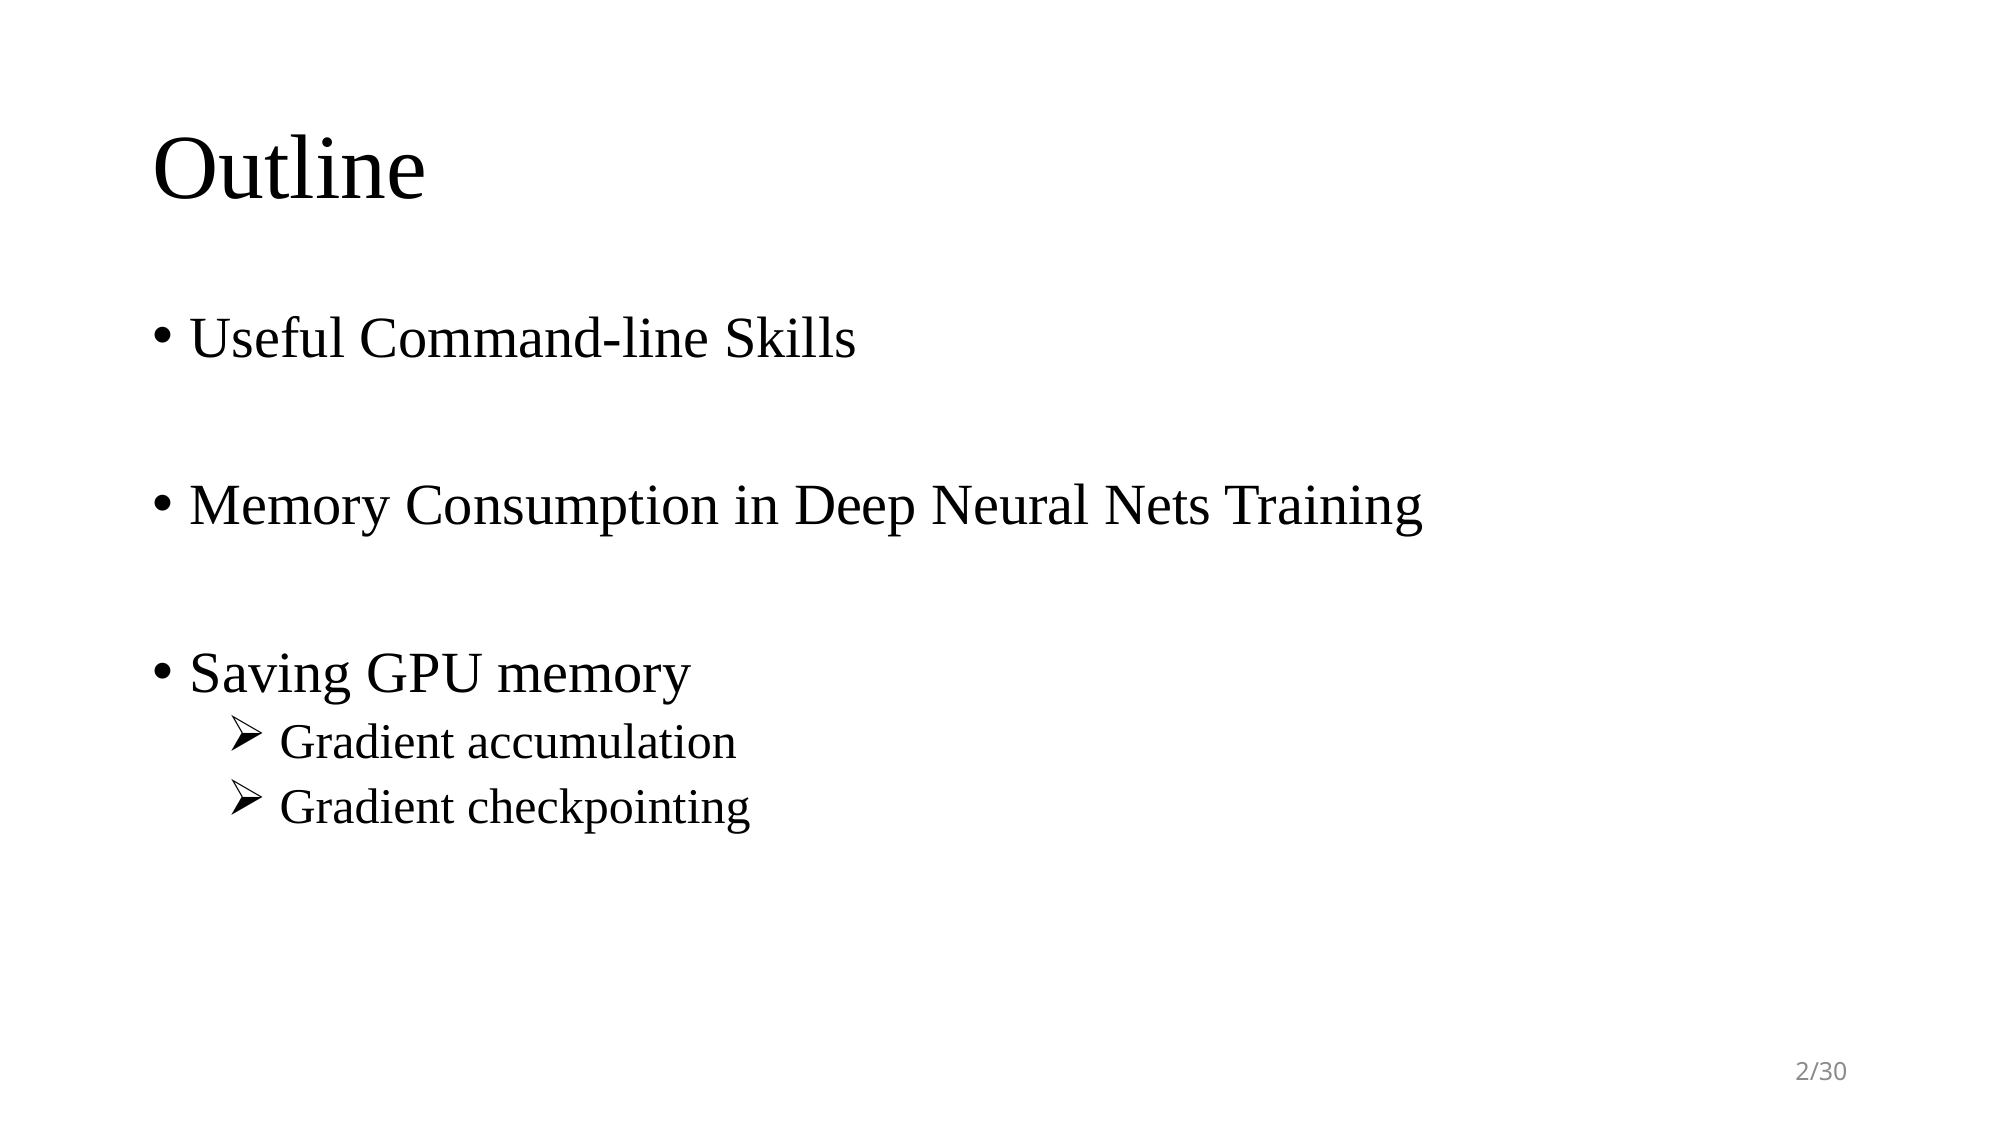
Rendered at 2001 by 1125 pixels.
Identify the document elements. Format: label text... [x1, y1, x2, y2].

list Useful Command-line Skills Memory Consumption in Deep Neural Nets Training Saving GPU memory Gradient accumulation Gradient checkpointing [137, 299, 1863, 1014]
slide_number 2/30 [1412, 1042, 1863, 1103]
title Outline [137, 59, 1863, 278]
